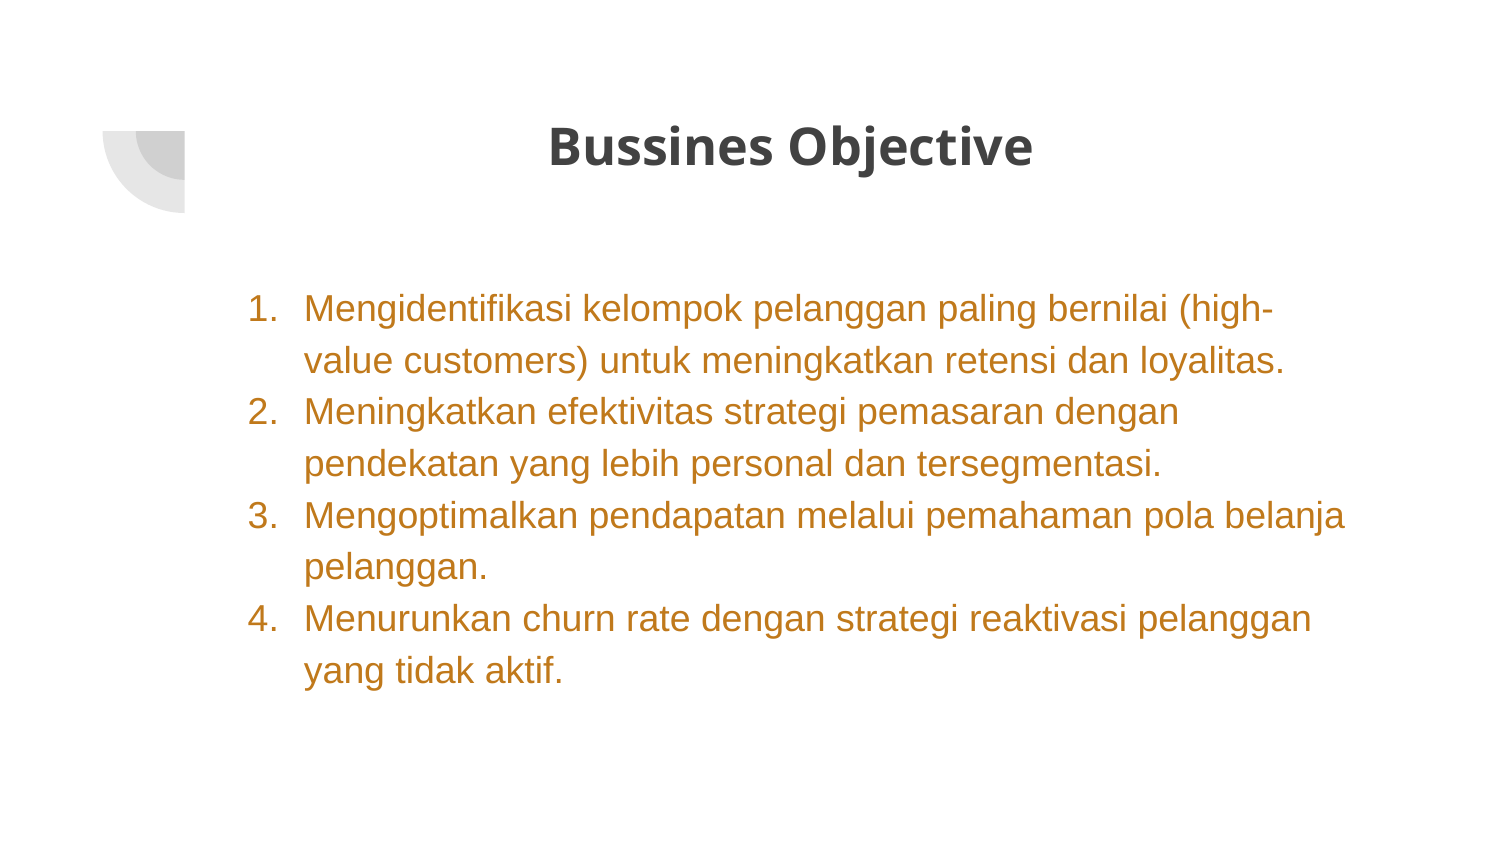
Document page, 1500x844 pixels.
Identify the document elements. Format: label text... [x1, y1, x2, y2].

list Mengidentifikasi kelompok pelanggan paling bernilai (high-value customers) untuk meningkatkan retensi dan loyalitas. Meningkatkan efektivitas strategi pemasaran dengan pendekatan yang lebih personal dan tersegmentasi. Mengoptimalkan pendapatan melalui pemahaman pola belanja pelanggan. Menurunkan churn rate dengan strategi reaktivasi pelanggan yang tidak aktif. [213, 262, 1368, 744]
title Bussines Objective [213, 98, 1368, 262]
